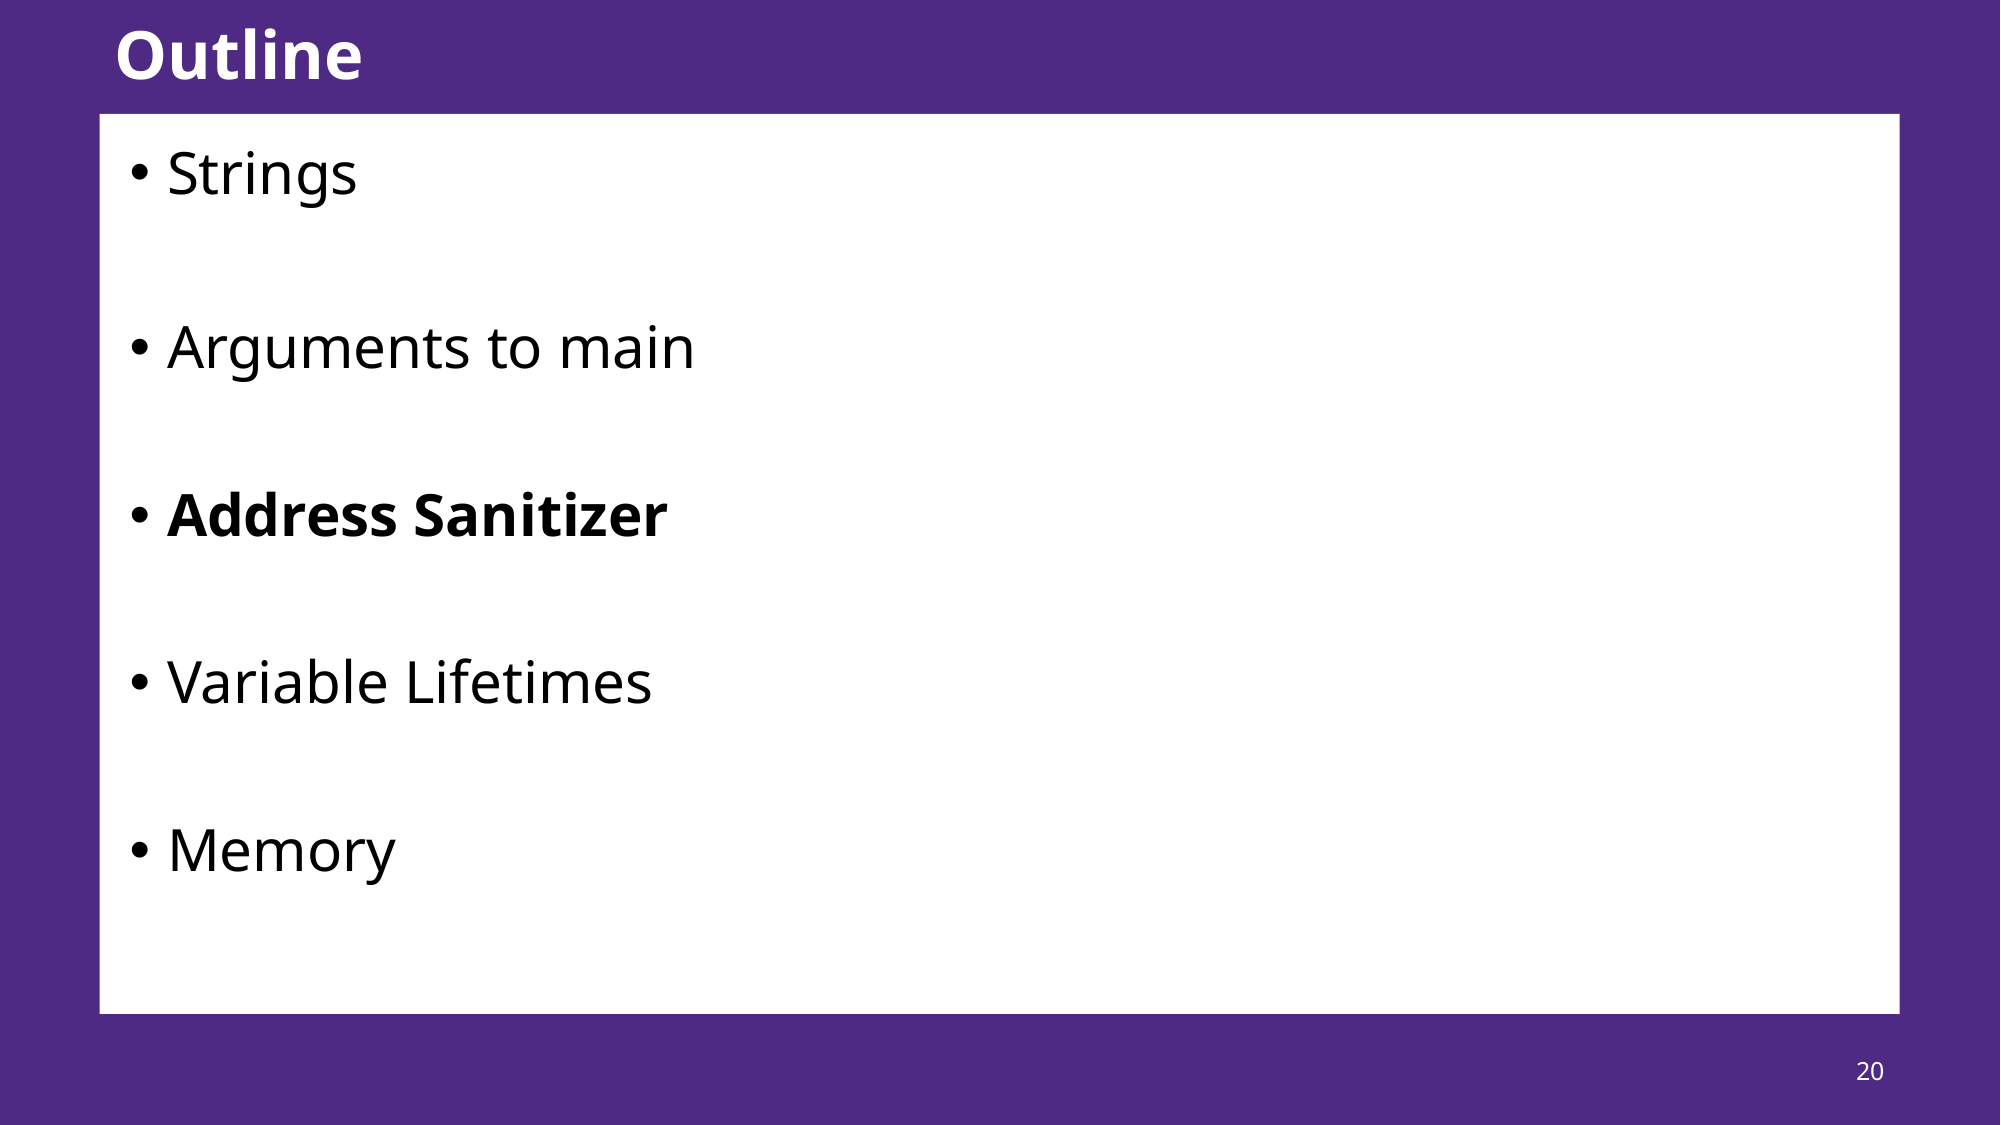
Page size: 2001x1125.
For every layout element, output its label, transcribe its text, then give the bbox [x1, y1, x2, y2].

list Strings Arguments to main Address Sanitizer Variable Lifetimes Memory [99, 114, 1900, 1014]
slide_number 20 [1749, 1042, 1900, 1103]
title Outline [99, 1, 1900, 114]
